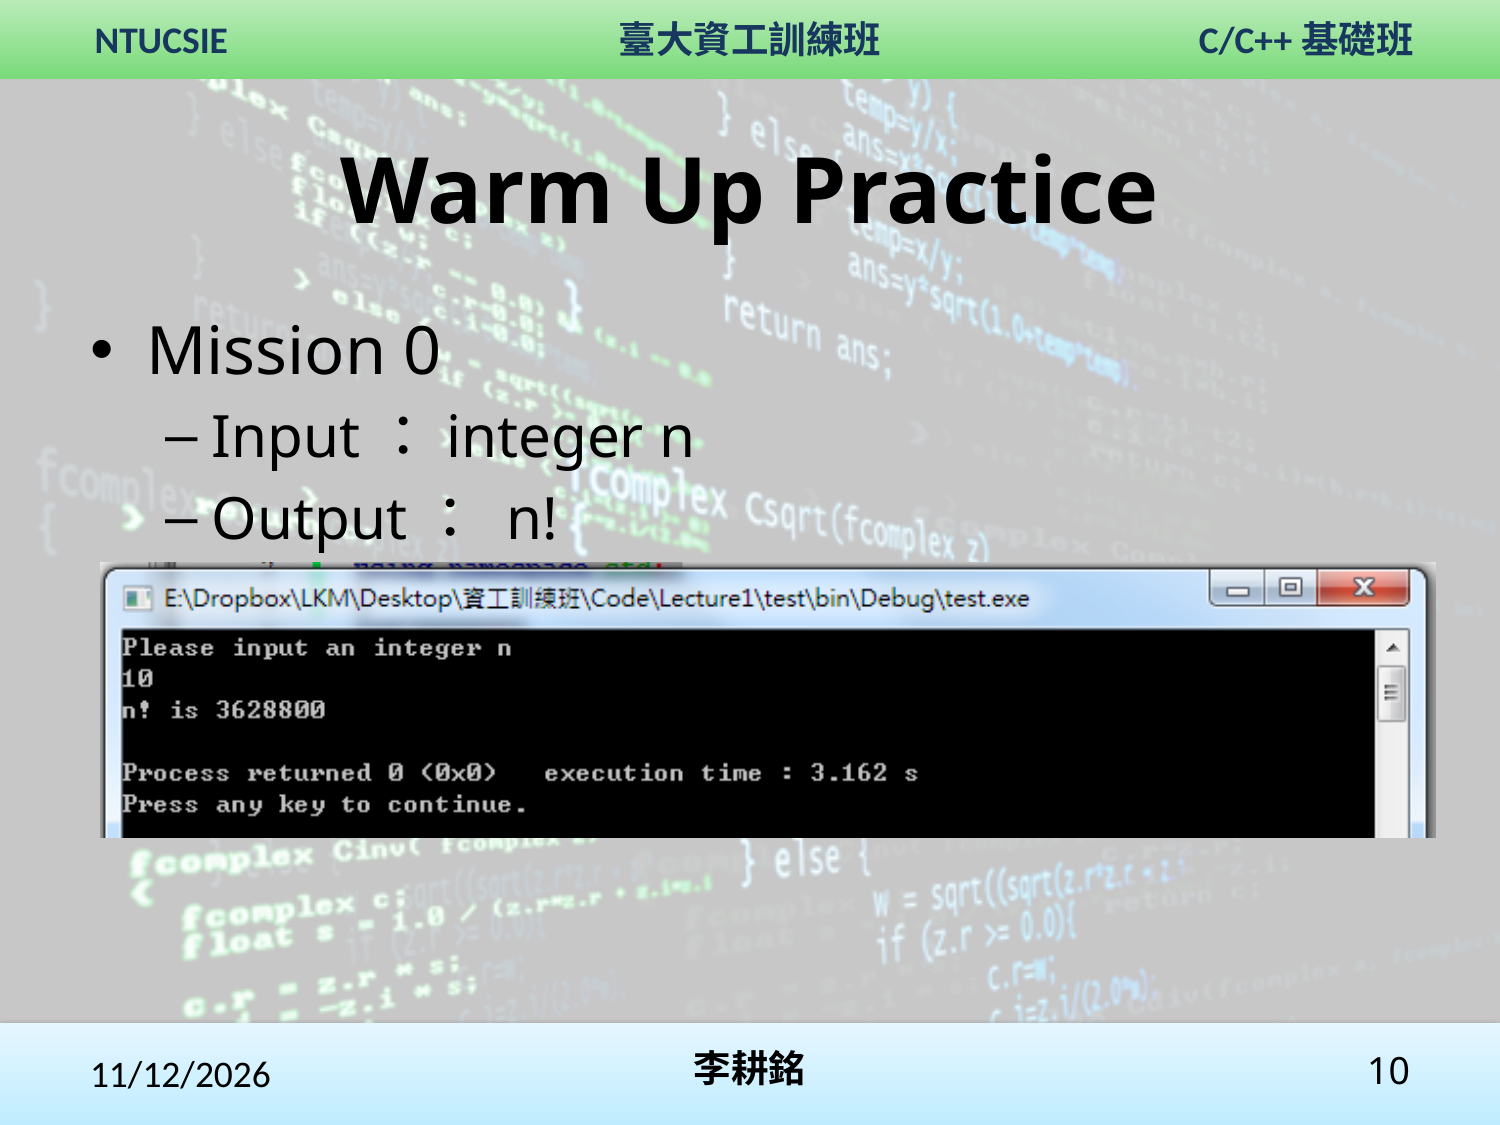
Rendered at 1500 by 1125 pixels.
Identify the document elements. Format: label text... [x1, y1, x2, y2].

list Mission 0 Input：integer n Output： n! [75, 300, 1425, 1005]
title Warm Up Practice [75, 93, 1425, 281]
slide_number 10 [1074, 1042, 1425, 1103]
picture [100, 562, 1436, 839]
footer 李耕銘 [512, 1042, 988, 1103]
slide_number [75, 1042, 425, 1103]
